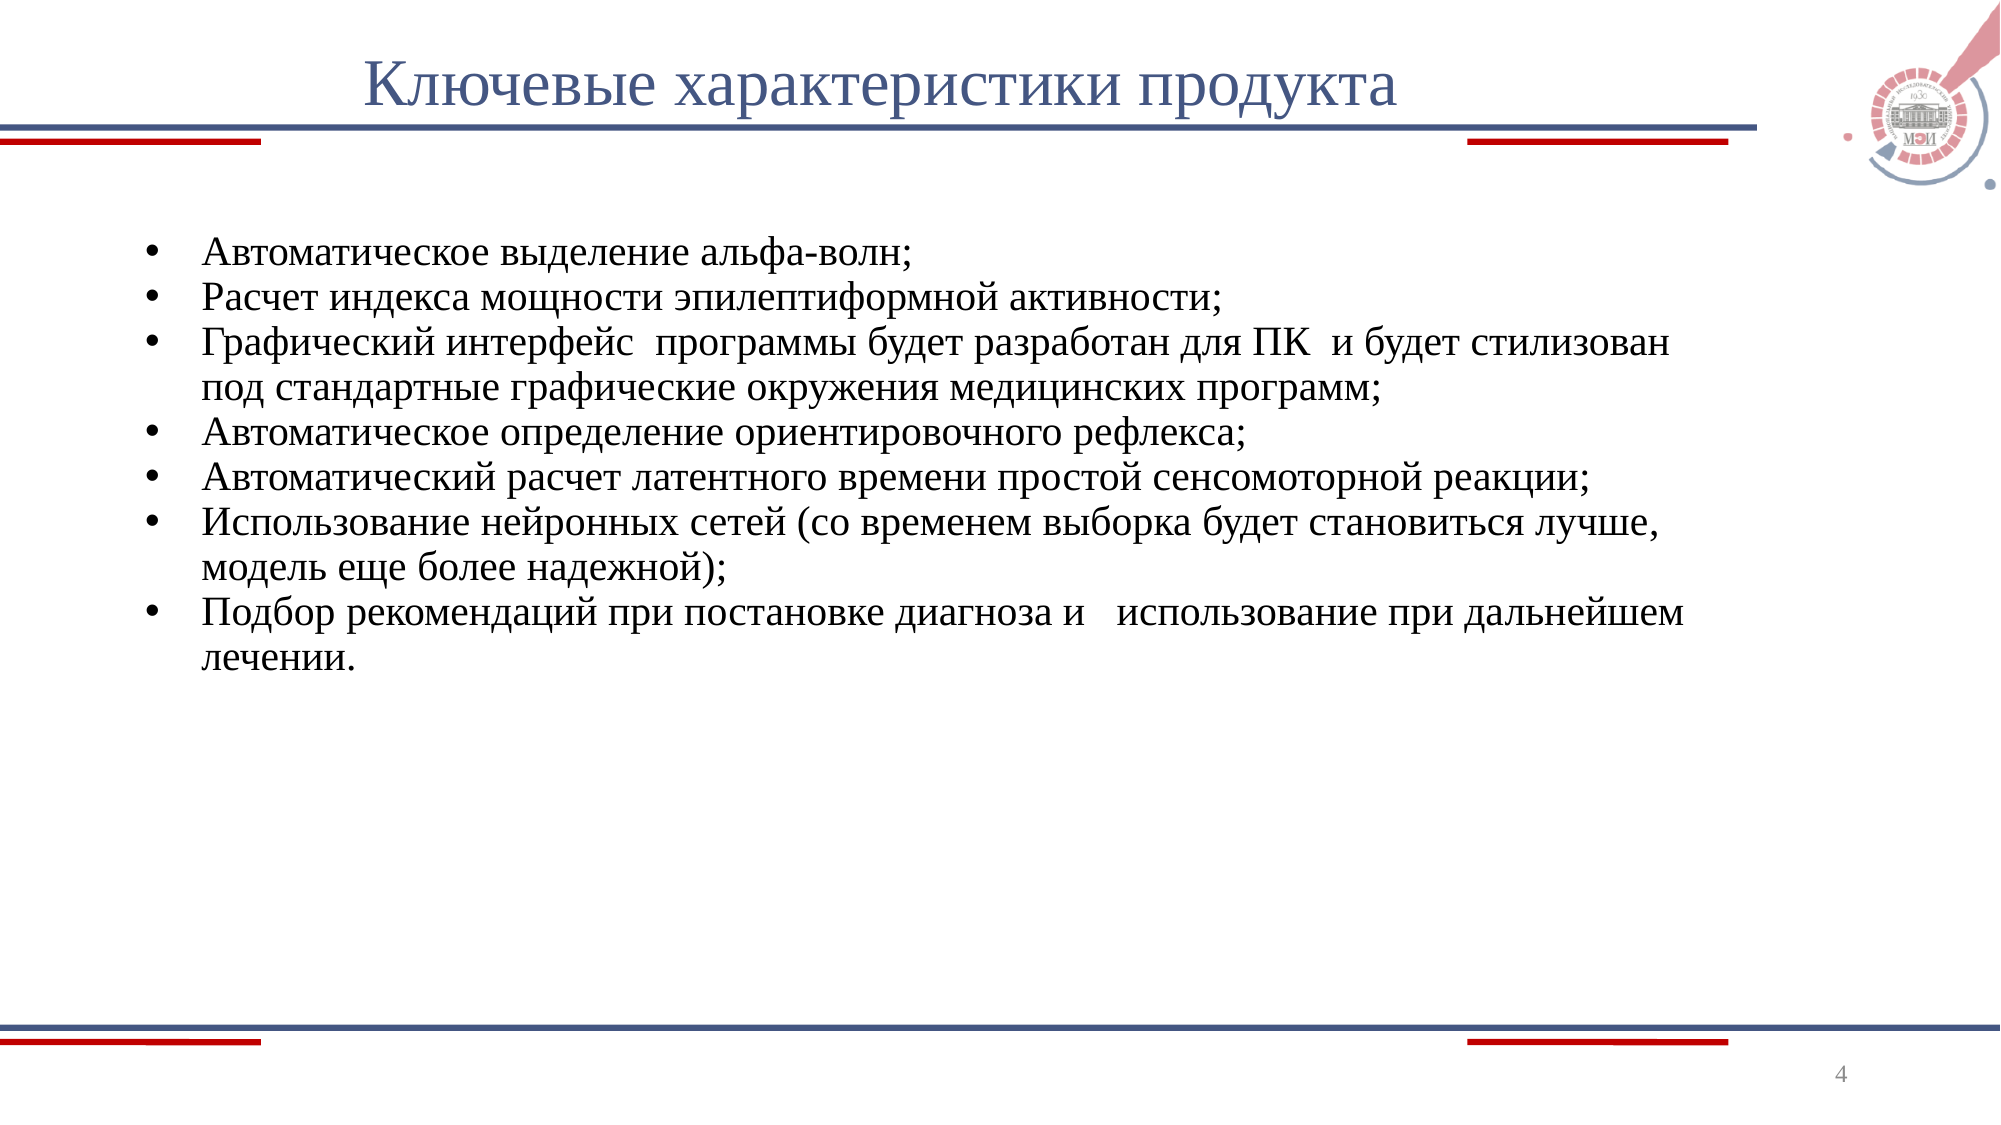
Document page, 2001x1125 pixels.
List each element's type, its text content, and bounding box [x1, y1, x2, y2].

picture [1842, 0, 2000, 190]
text_box Ключевые характеристики продукта [0, 0, 1704, 126]
text_box 4 [1412, 1042, 1863, 1103]
text_box Автоматическое выделение альфа-волн; Расчет индекса мощности эпилептиформной активности; Графический интерфейс программы будет разработан для ПК и будет стилизован под стандартные графические окружения медицинских программ; Автоматическое определение ориентировочного рефлекса; Автоматический расчет латентного времени простой сенсомоторной реакции; Использование нейронных сетей (со временем выборка будет становиться лучше, модель еще более надежной); Подбор рекомендаций при постановке диагноза и использование при дальнейшем лечении. [130, 222, 1757, 874]
